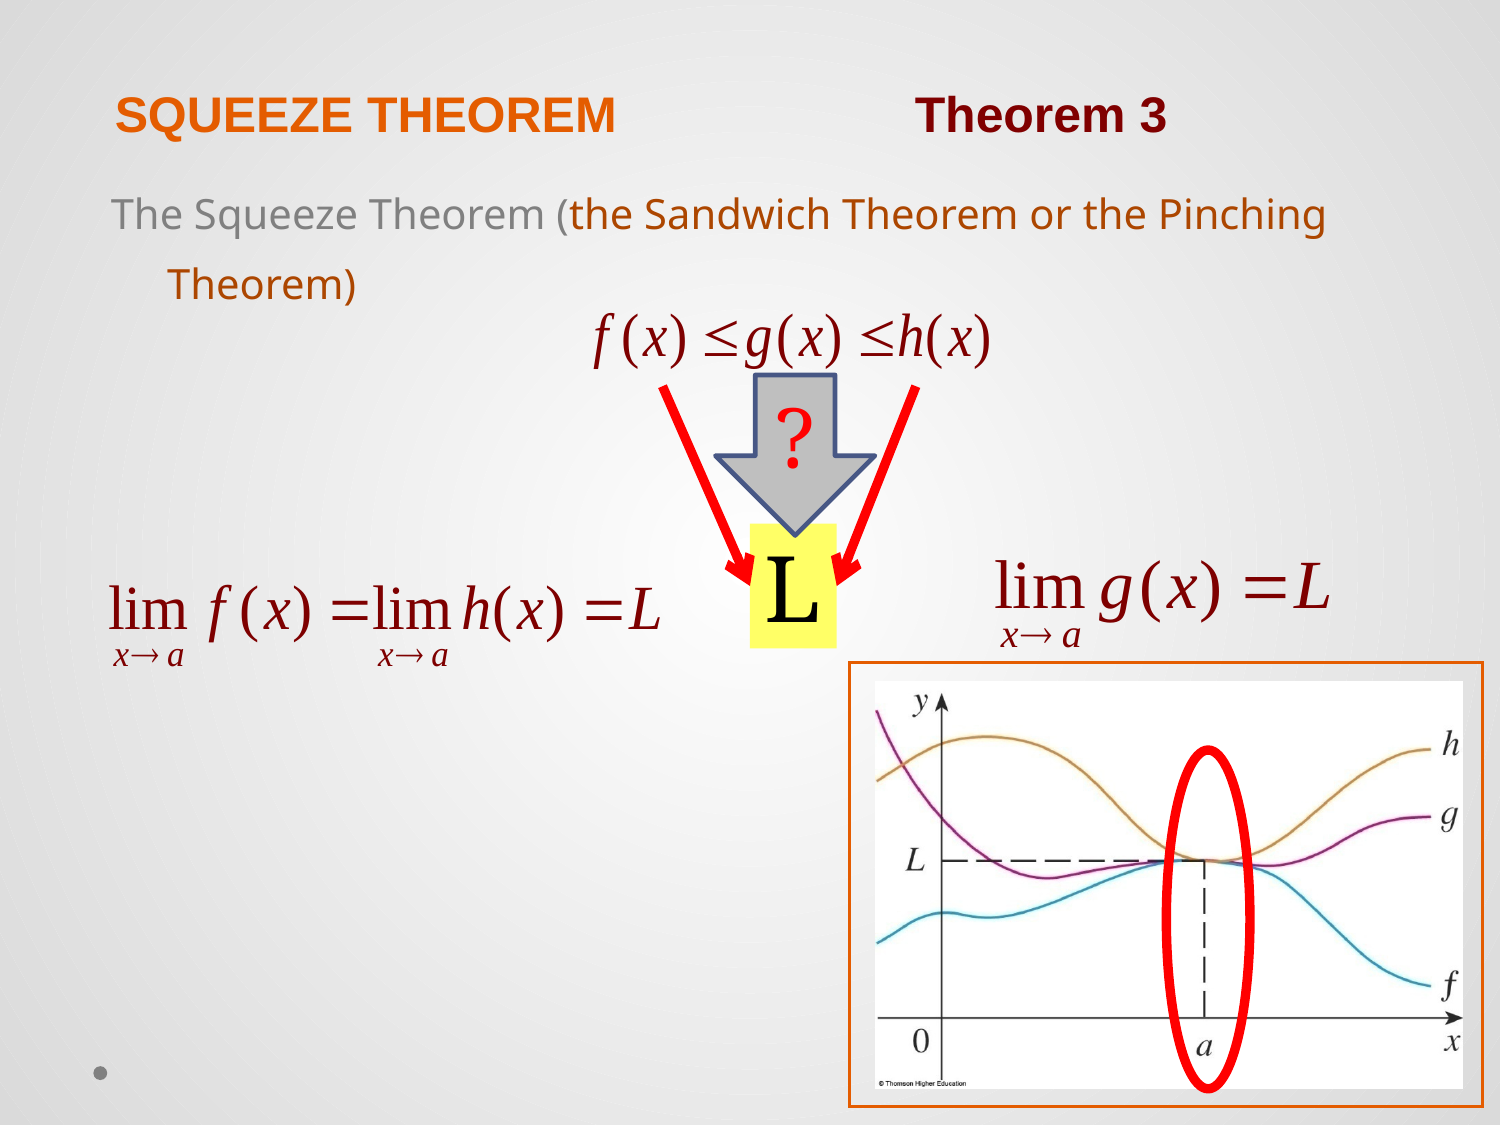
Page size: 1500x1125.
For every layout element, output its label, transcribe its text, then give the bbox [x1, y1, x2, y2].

text_box Theorem 3 [899, 74, 1363, 150]
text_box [574, 299, 1001, 382]
text_box SQUEEZE THEOREM [99, 63, 1400, 150]
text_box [662, 386, 751, 588]
text_box ? [754, 391, 831, 538]
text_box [99, 566, 676, 683]
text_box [836, 386, 917, 588]
picture [874, 681, 1463, 1089]
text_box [984, 538, 1348, 666]
text_box L [749, 523, 837, 649]
list The Squeeze Theorem (the Sandwich Theorem or the Pinching Theorem) [95, 160, 1500, 550]
text_box [849, 662, 1483, 1107]
